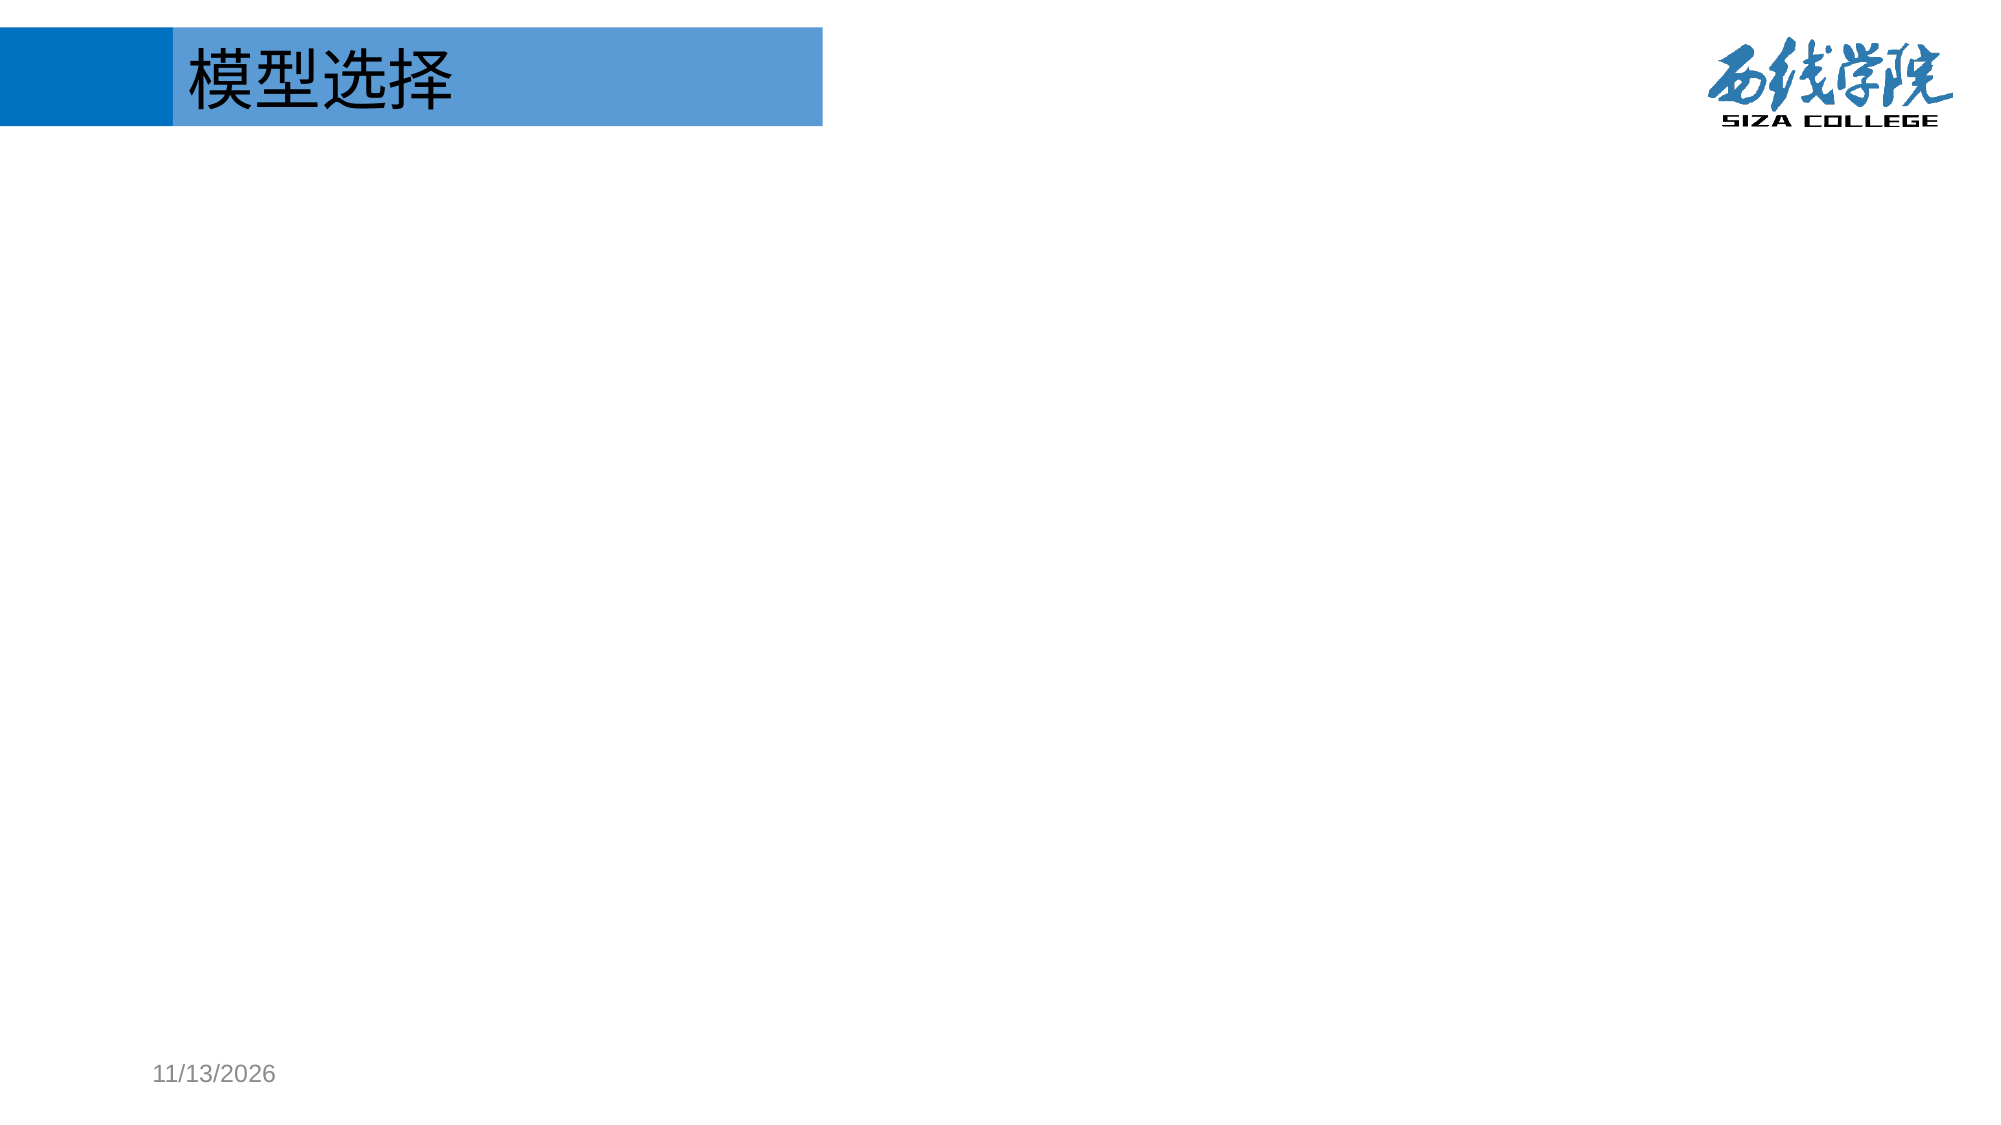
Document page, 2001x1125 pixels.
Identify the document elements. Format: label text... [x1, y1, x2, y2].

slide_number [137, 1042, 588, 1103]
text_box 模型选择 [172, 30, 823, 126]
picture [1708, 37, 1953, 127]
